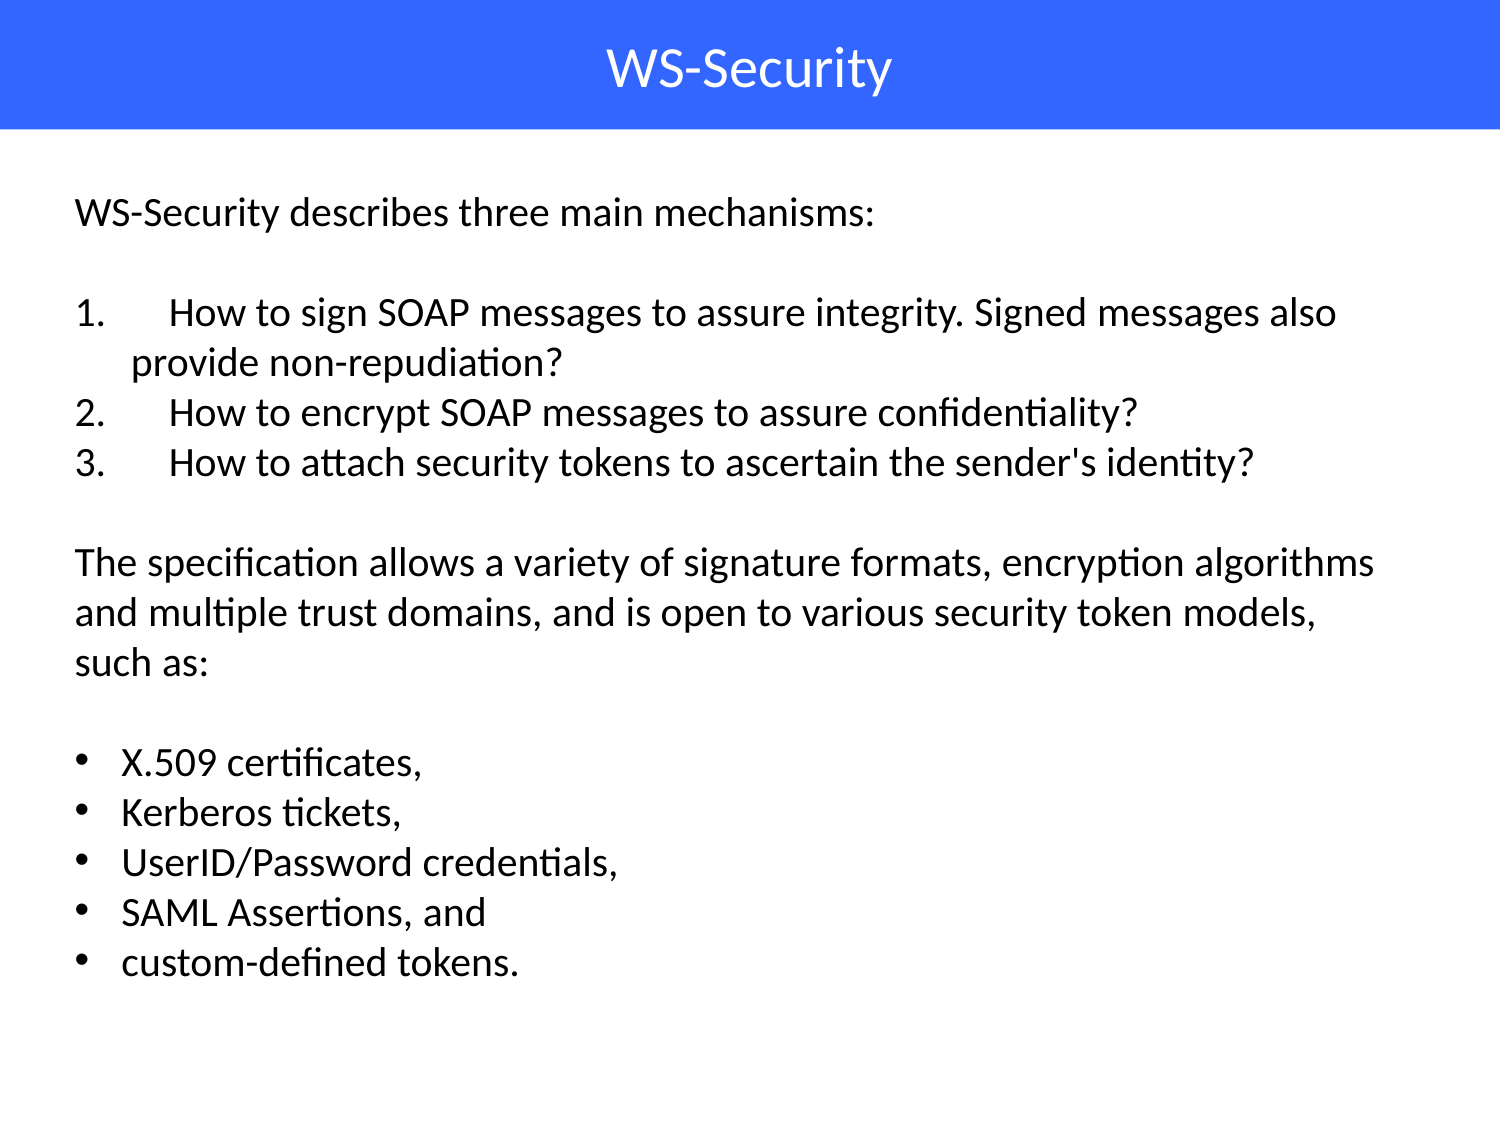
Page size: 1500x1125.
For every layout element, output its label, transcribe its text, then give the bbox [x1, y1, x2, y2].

text_box WS-Security describes three main mechanisms: How to sign SOAP messages to assure integrity. Signed messages also provide non-repudiation? How to encrypt SOAP messages to assure confidentiality? How to attach security tokens to ascertain the sender's identity? The specification allows a variety of signature formats, encryption algorithms and multiple trust domains, and is open to various security token models, such as: X.509 certificates, Kerberos tickets, UserID/Password credentials, SAML Assertions, and custom-defined tokens. [59, 177, 1396, 993]
title WS-Security [0, 0, 1500, 130]
